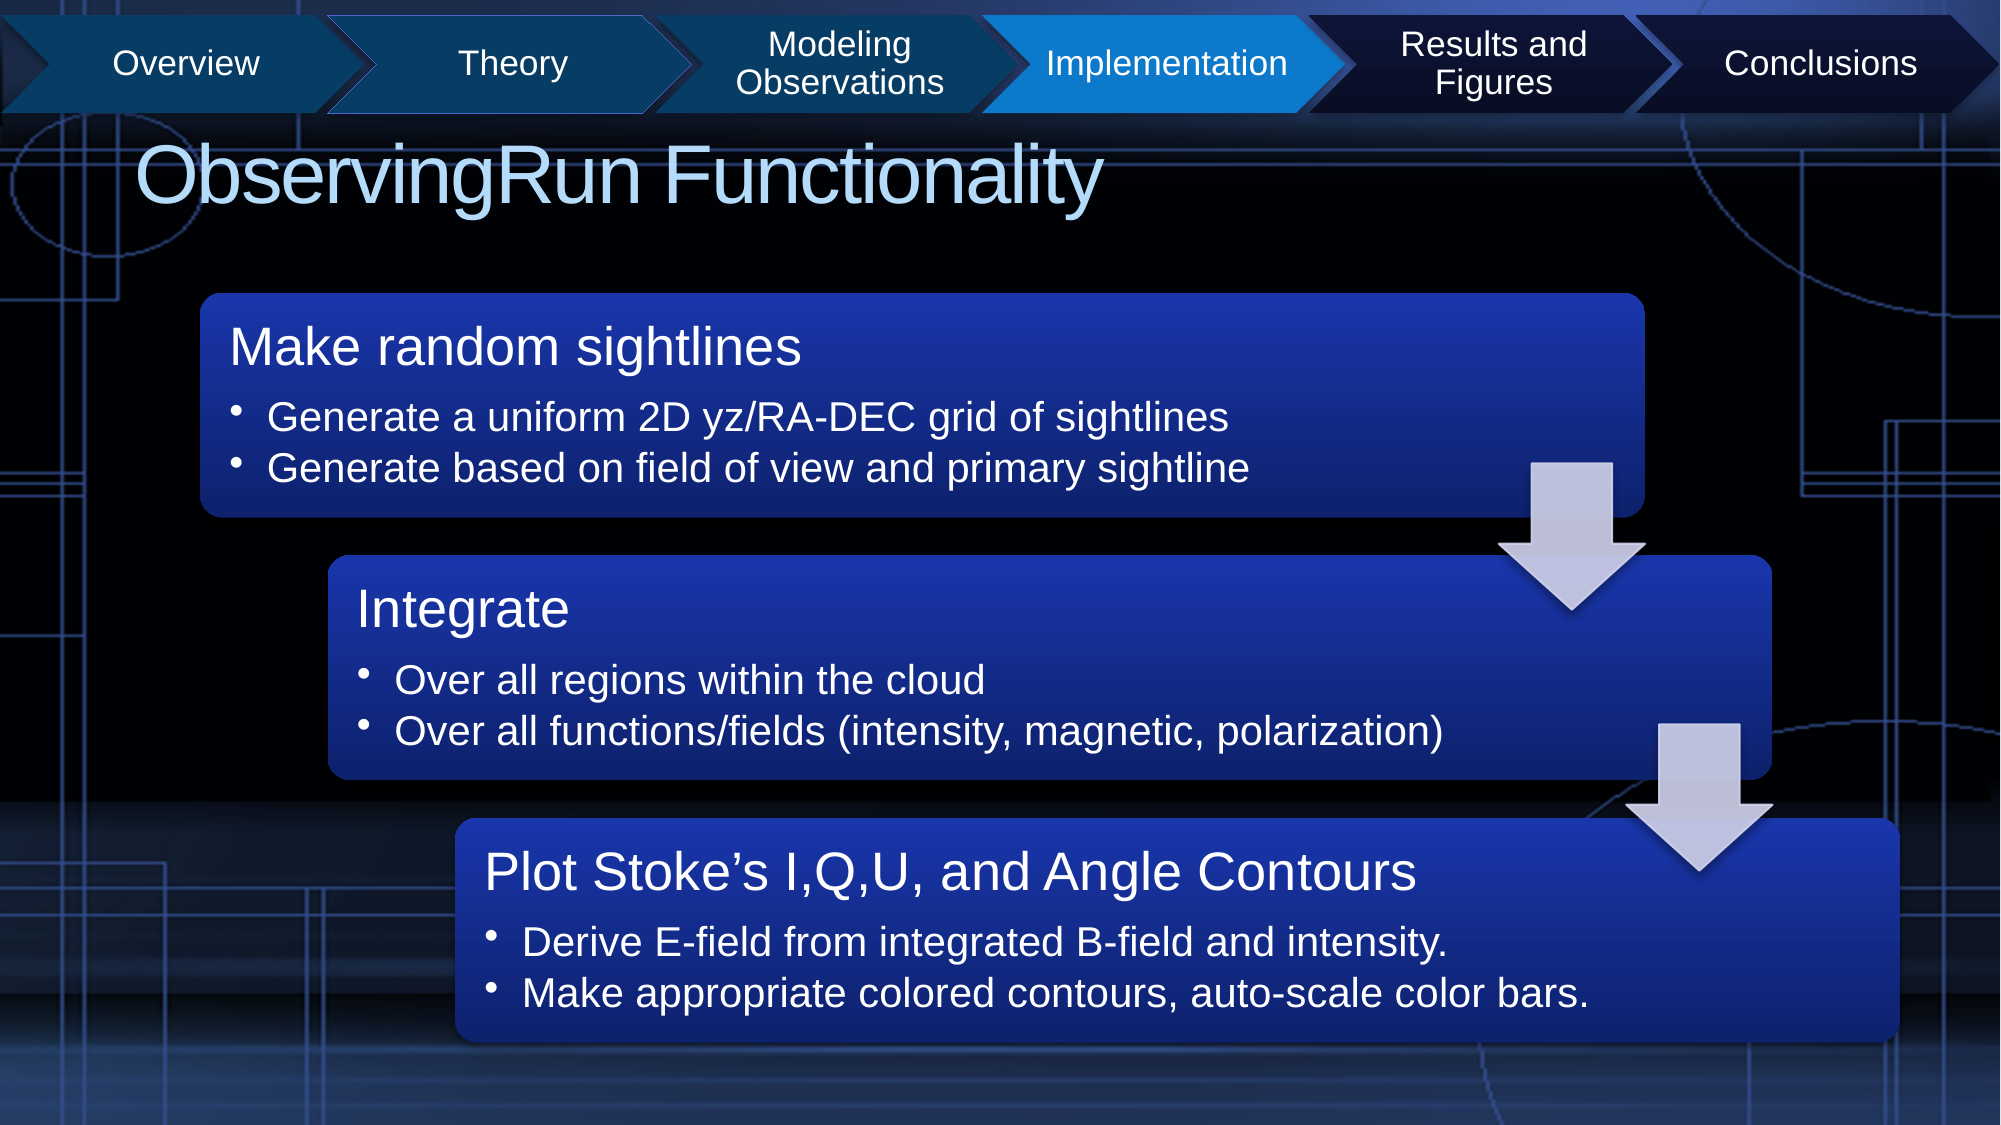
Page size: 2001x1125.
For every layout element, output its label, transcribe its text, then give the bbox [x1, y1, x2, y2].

title ObservingRun Functionality [119, 127, 1820, 263]
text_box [0, 14, 2000, 114]
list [199, 292, 1901, 1044]
picture [0, 0, 2001, 1125]
